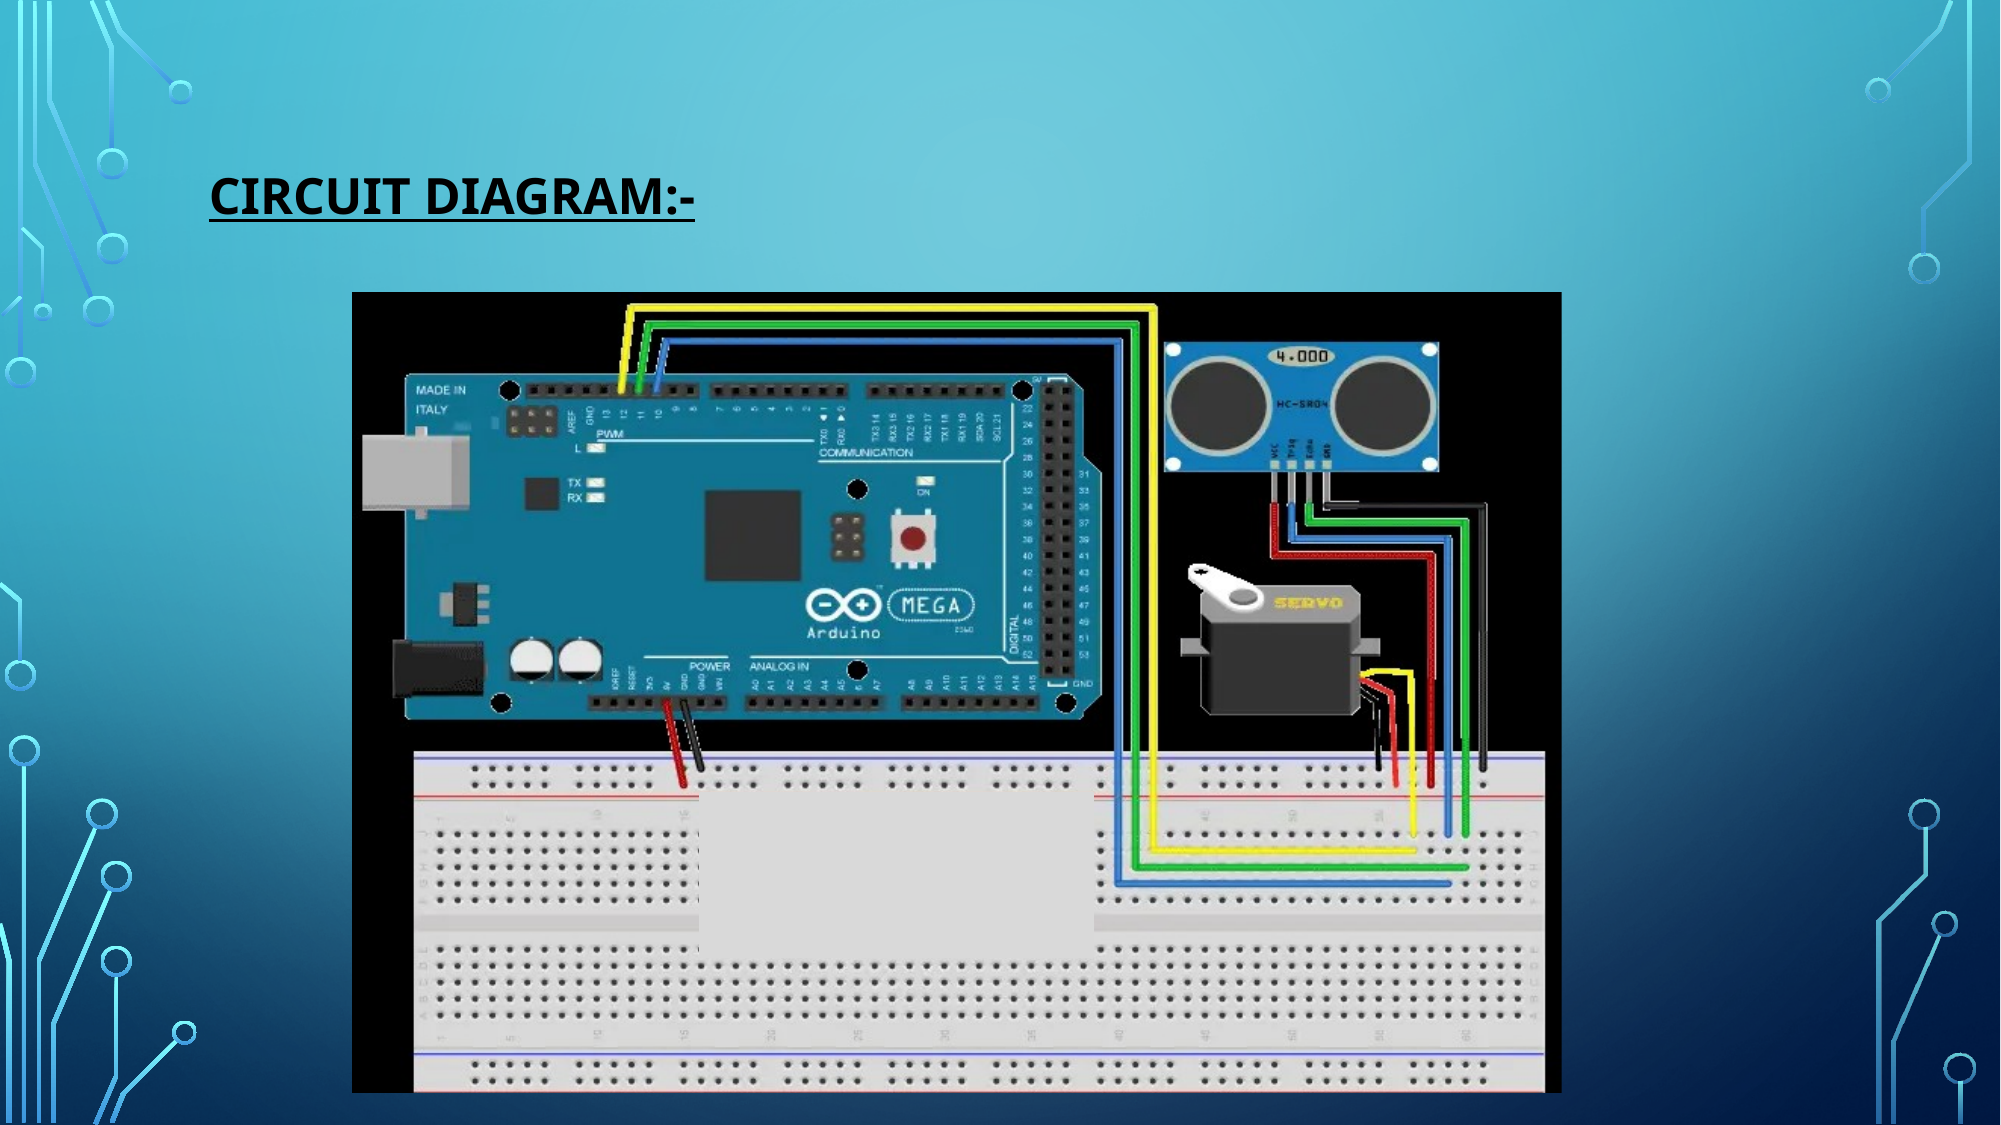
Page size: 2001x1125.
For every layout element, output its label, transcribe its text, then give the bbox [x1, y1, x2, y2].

title CIRCUIT DIAGRAM:- [193, 77, 1819, 320]
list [351, 292, 1562, 1094]
